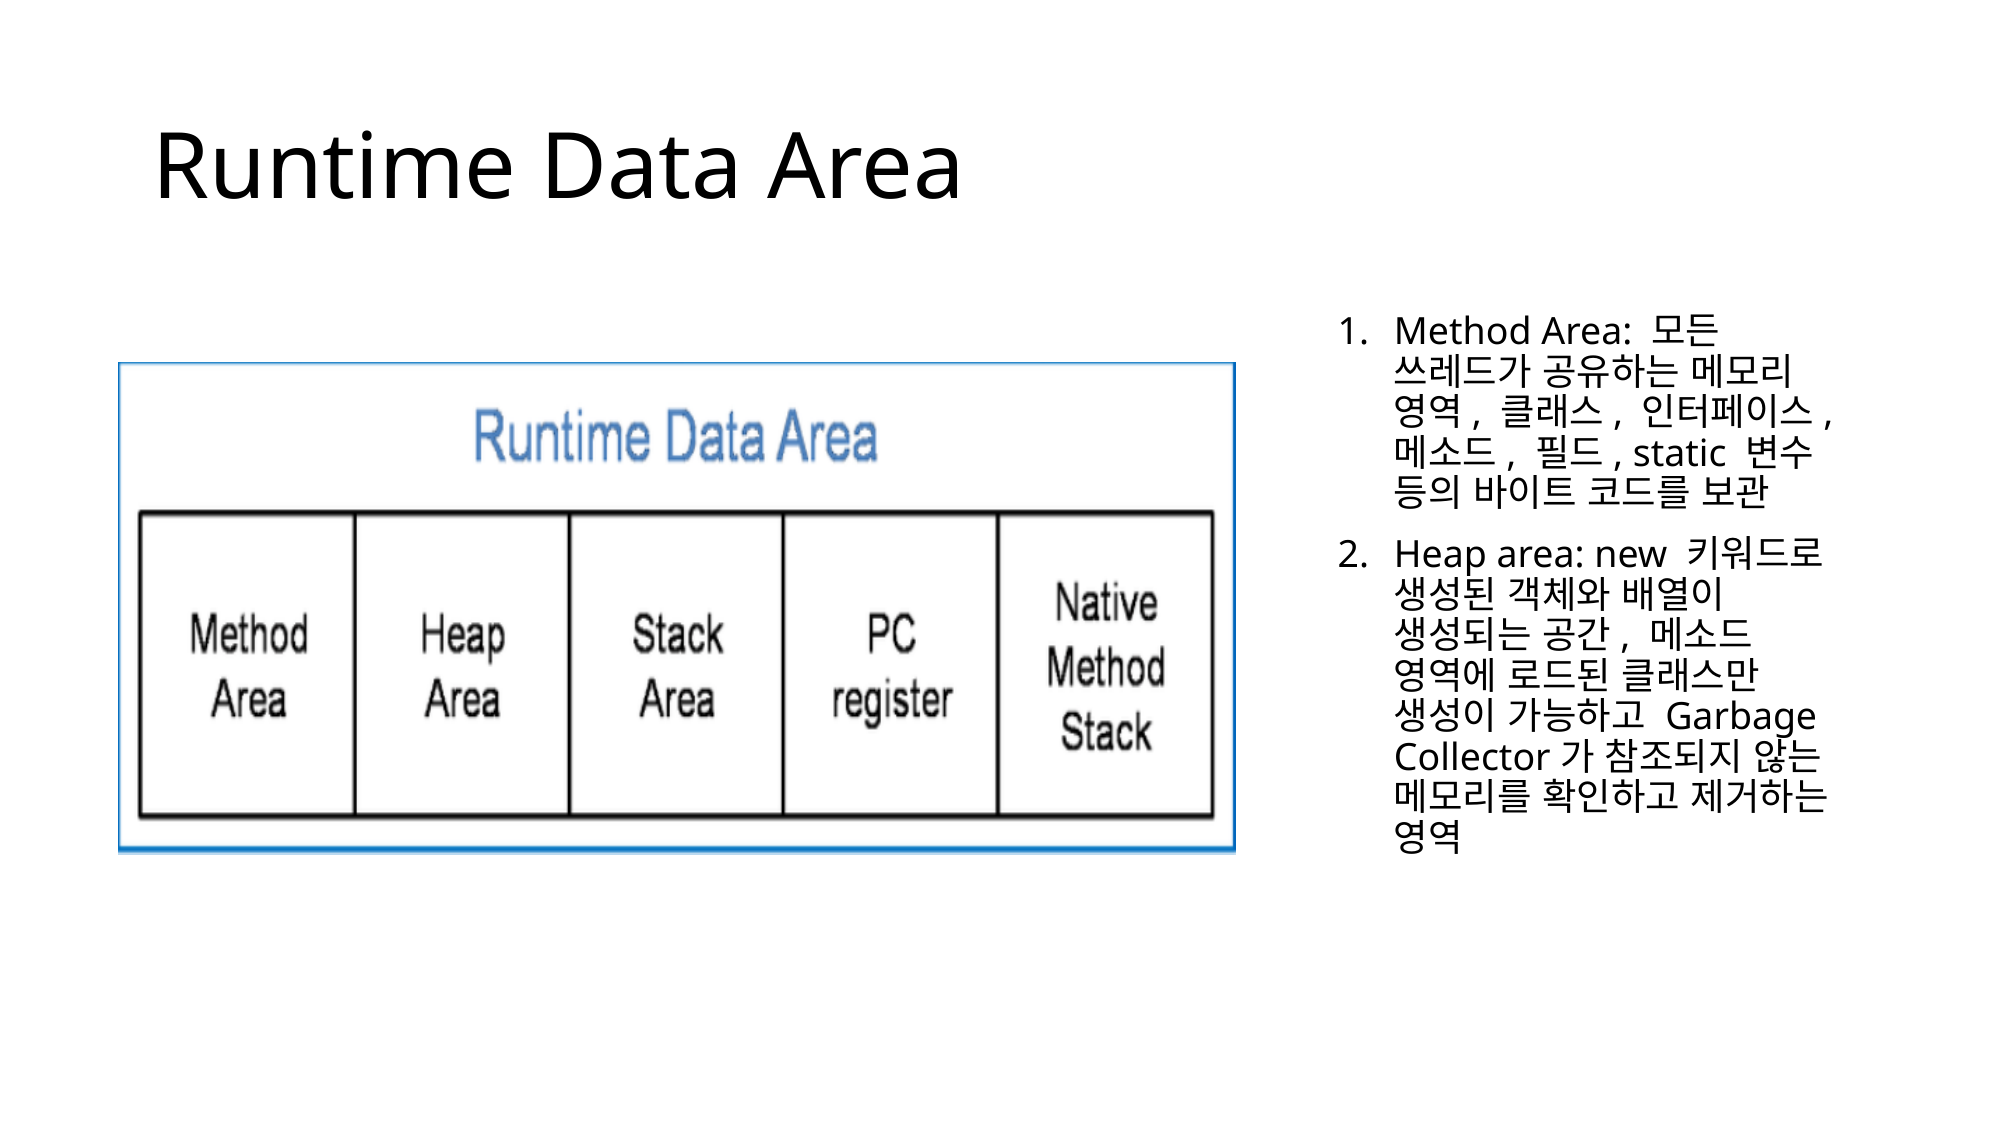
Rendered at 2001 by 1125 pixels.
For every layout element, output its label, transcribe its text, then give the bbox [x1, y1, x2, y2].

list Method Area: 모든 쓰레드가 공유하는 메모리 영역, 클래스, 인터페이스, 메소드, 필드, static 변수 등의 바이트 코드를 보관 Heap area: new 키워드로 생성된 객체와 배열이 생성되는 공간, 메소드 영역에 로드된 클래스만 생성이 가능하고 Garbage Collector가 참조되지 않는 메모리를 확인하고 제거하는 영역 [1322, 304, 1863, 951]
title Runtime Data Area [137, 59, 1863, 278]
picture [117, 362, 1237, 855]
